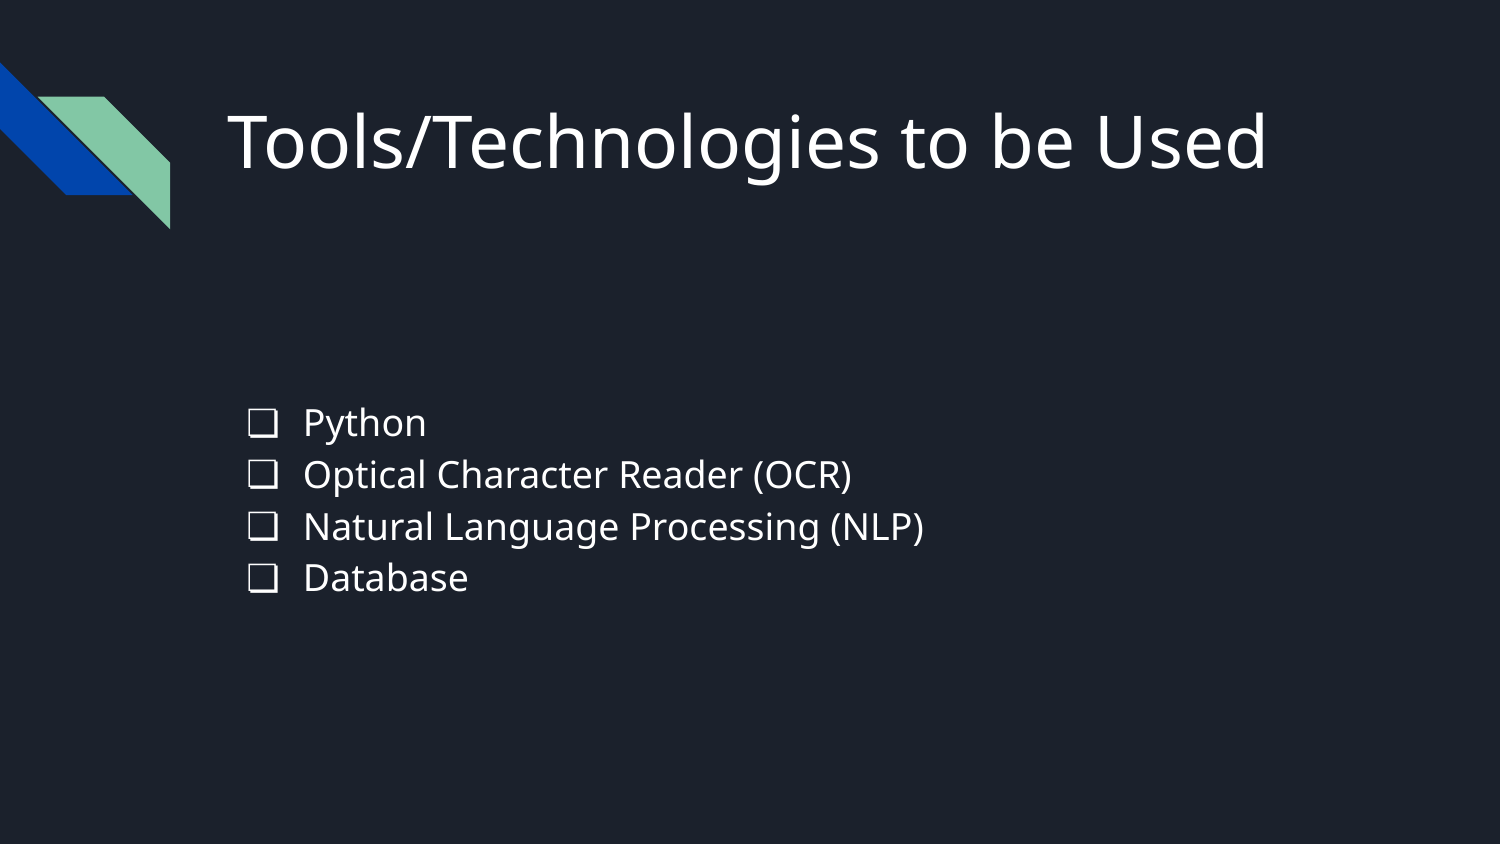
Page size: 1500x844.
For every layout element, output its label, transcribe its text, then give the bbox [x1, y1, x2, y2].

list Python Optical Character Reader (OCR) Natural Language Processing (NLP) Database [212, 257, 1368, 735]
title Tools/Technologies to be Used [212, 64, 1368, 215]
